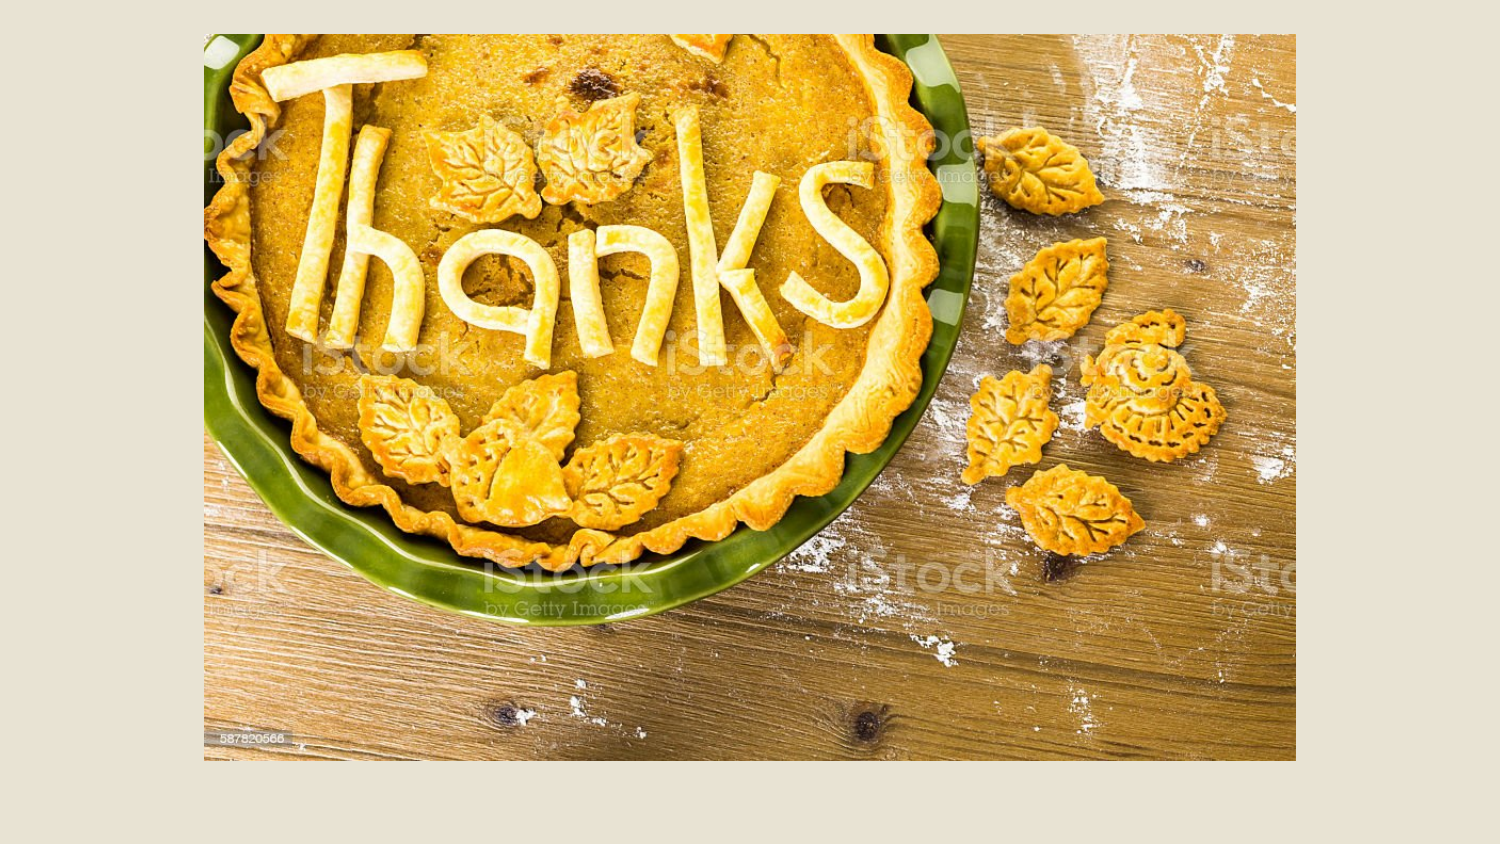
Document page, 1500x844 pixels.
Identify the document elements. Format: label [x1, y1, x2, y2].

picture [204, 34, 1296, 762]
